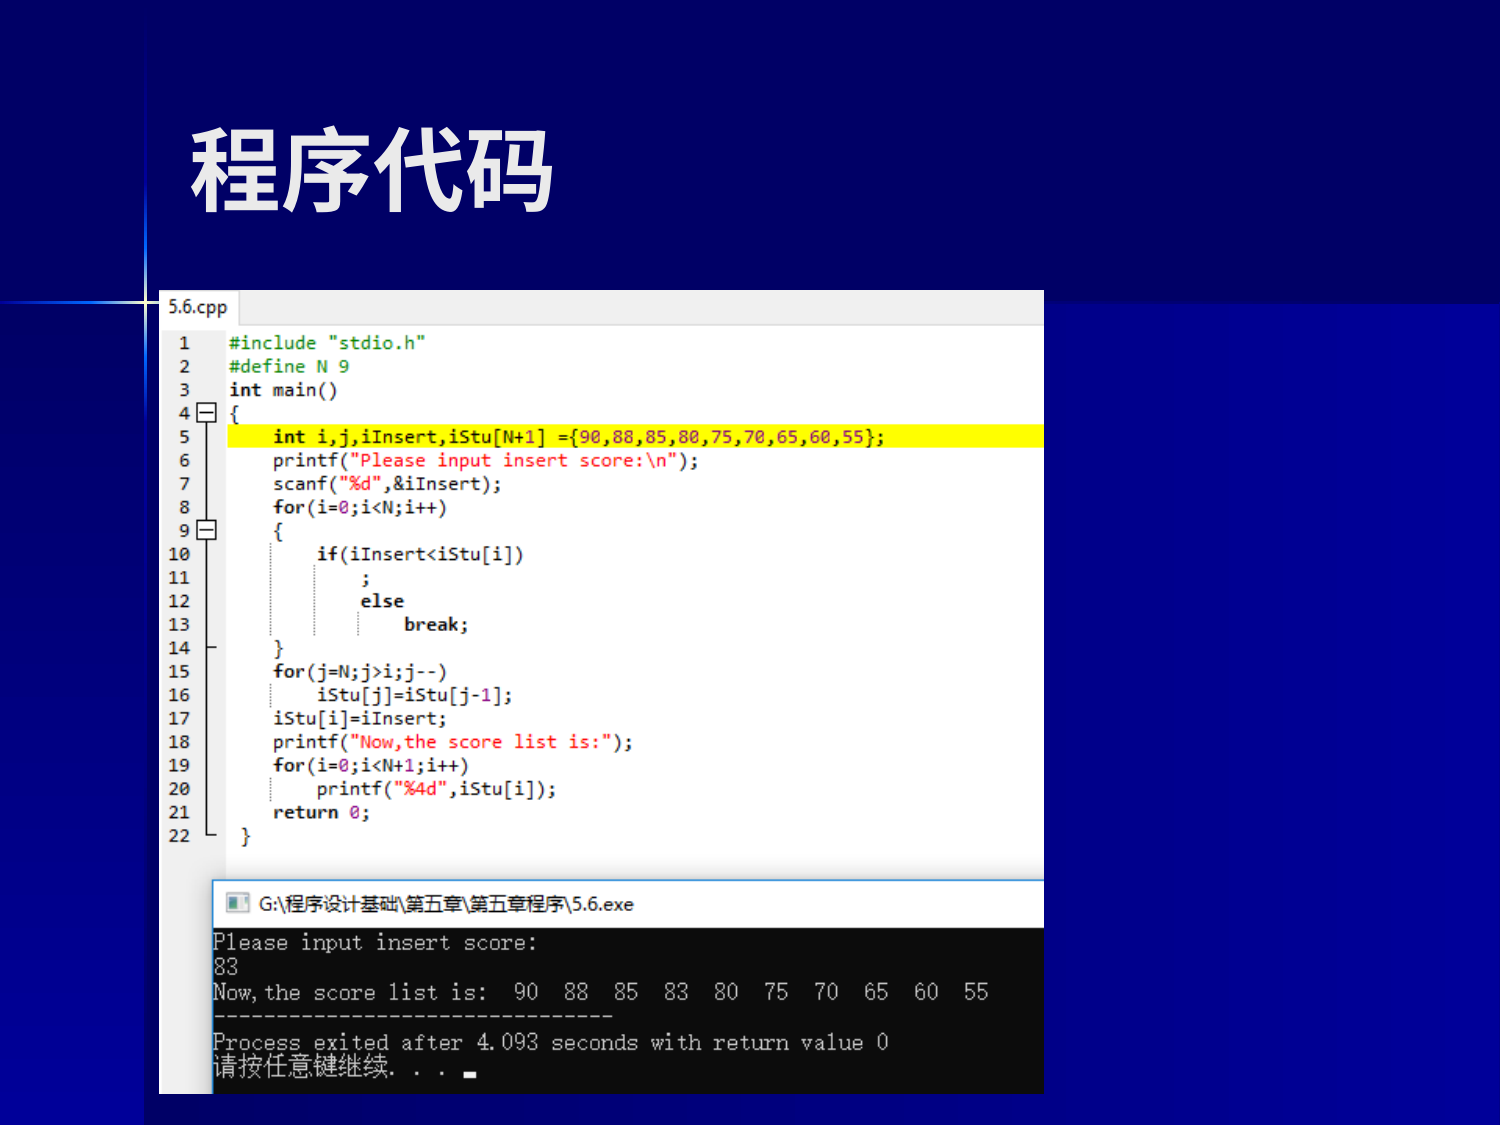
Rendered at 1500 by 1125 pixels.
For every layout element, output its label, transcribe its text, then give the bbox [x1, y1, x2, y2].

picture [159, 290, 1044, 1094]
title 程序代码 [174, 49, 1413, 286]
